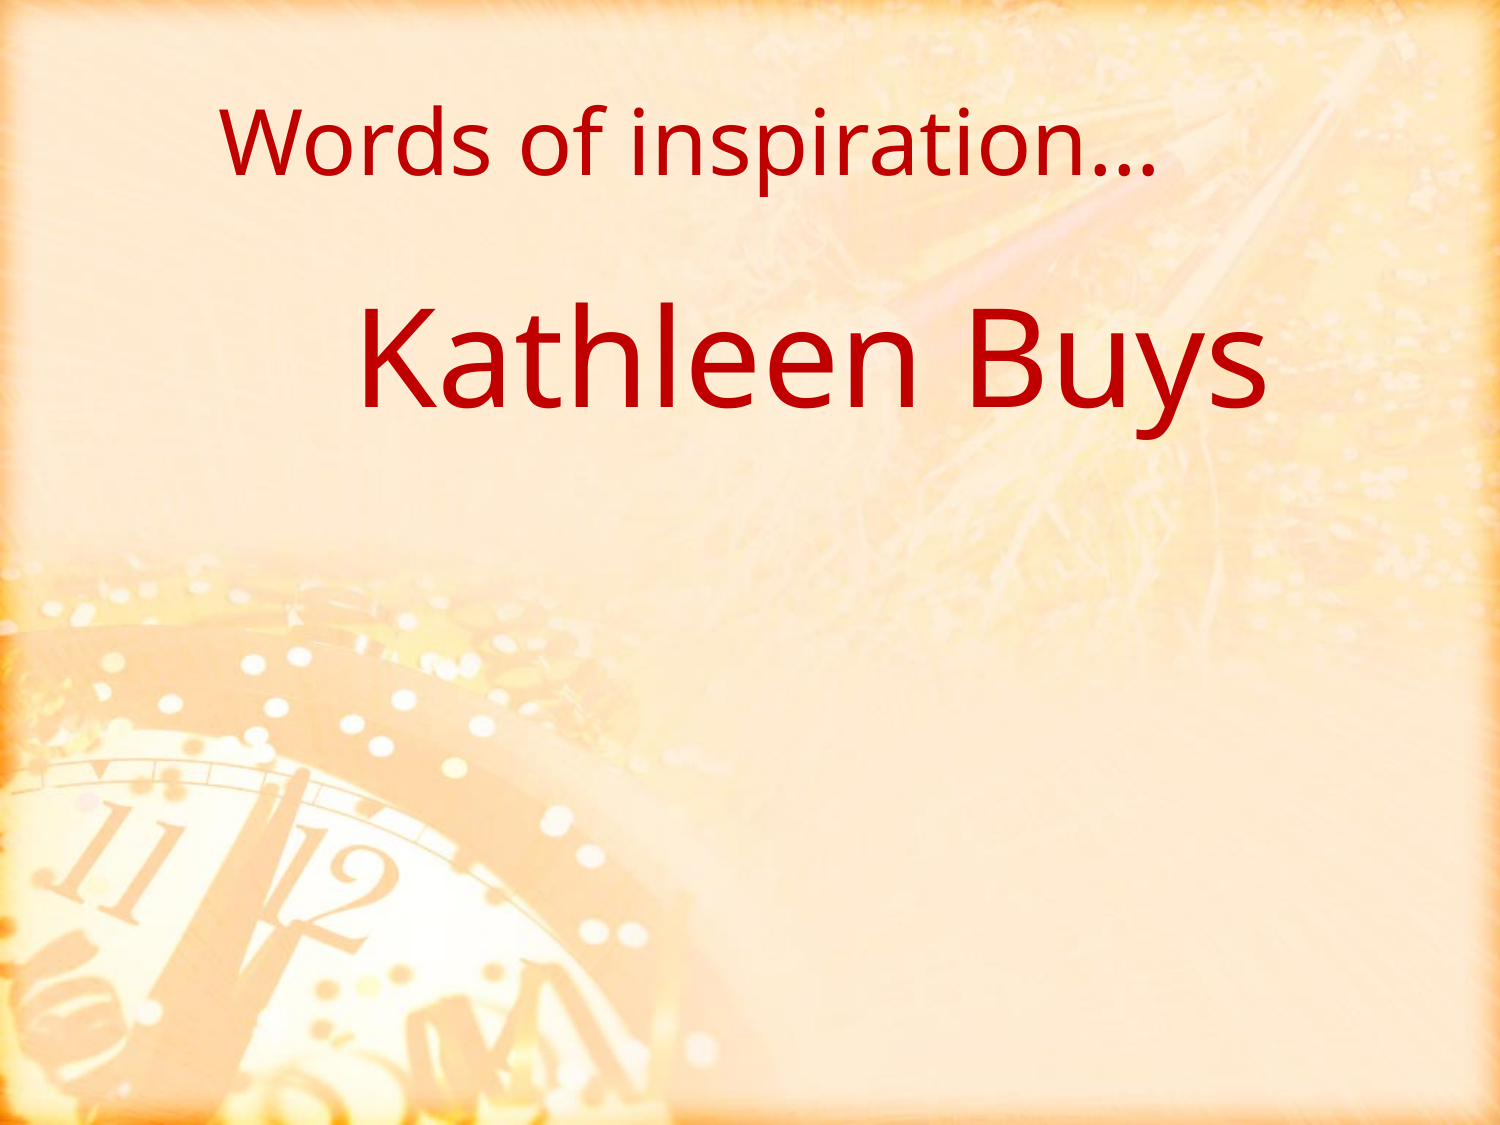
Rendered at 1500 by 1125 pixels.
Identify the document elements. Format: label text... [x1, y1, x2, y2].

picture [0, 0, 1500, 1125]
title Words of inspiration… [203, 44, 1426, 233]
list Kathleen Buys [136, 262, 1488, 1006]
